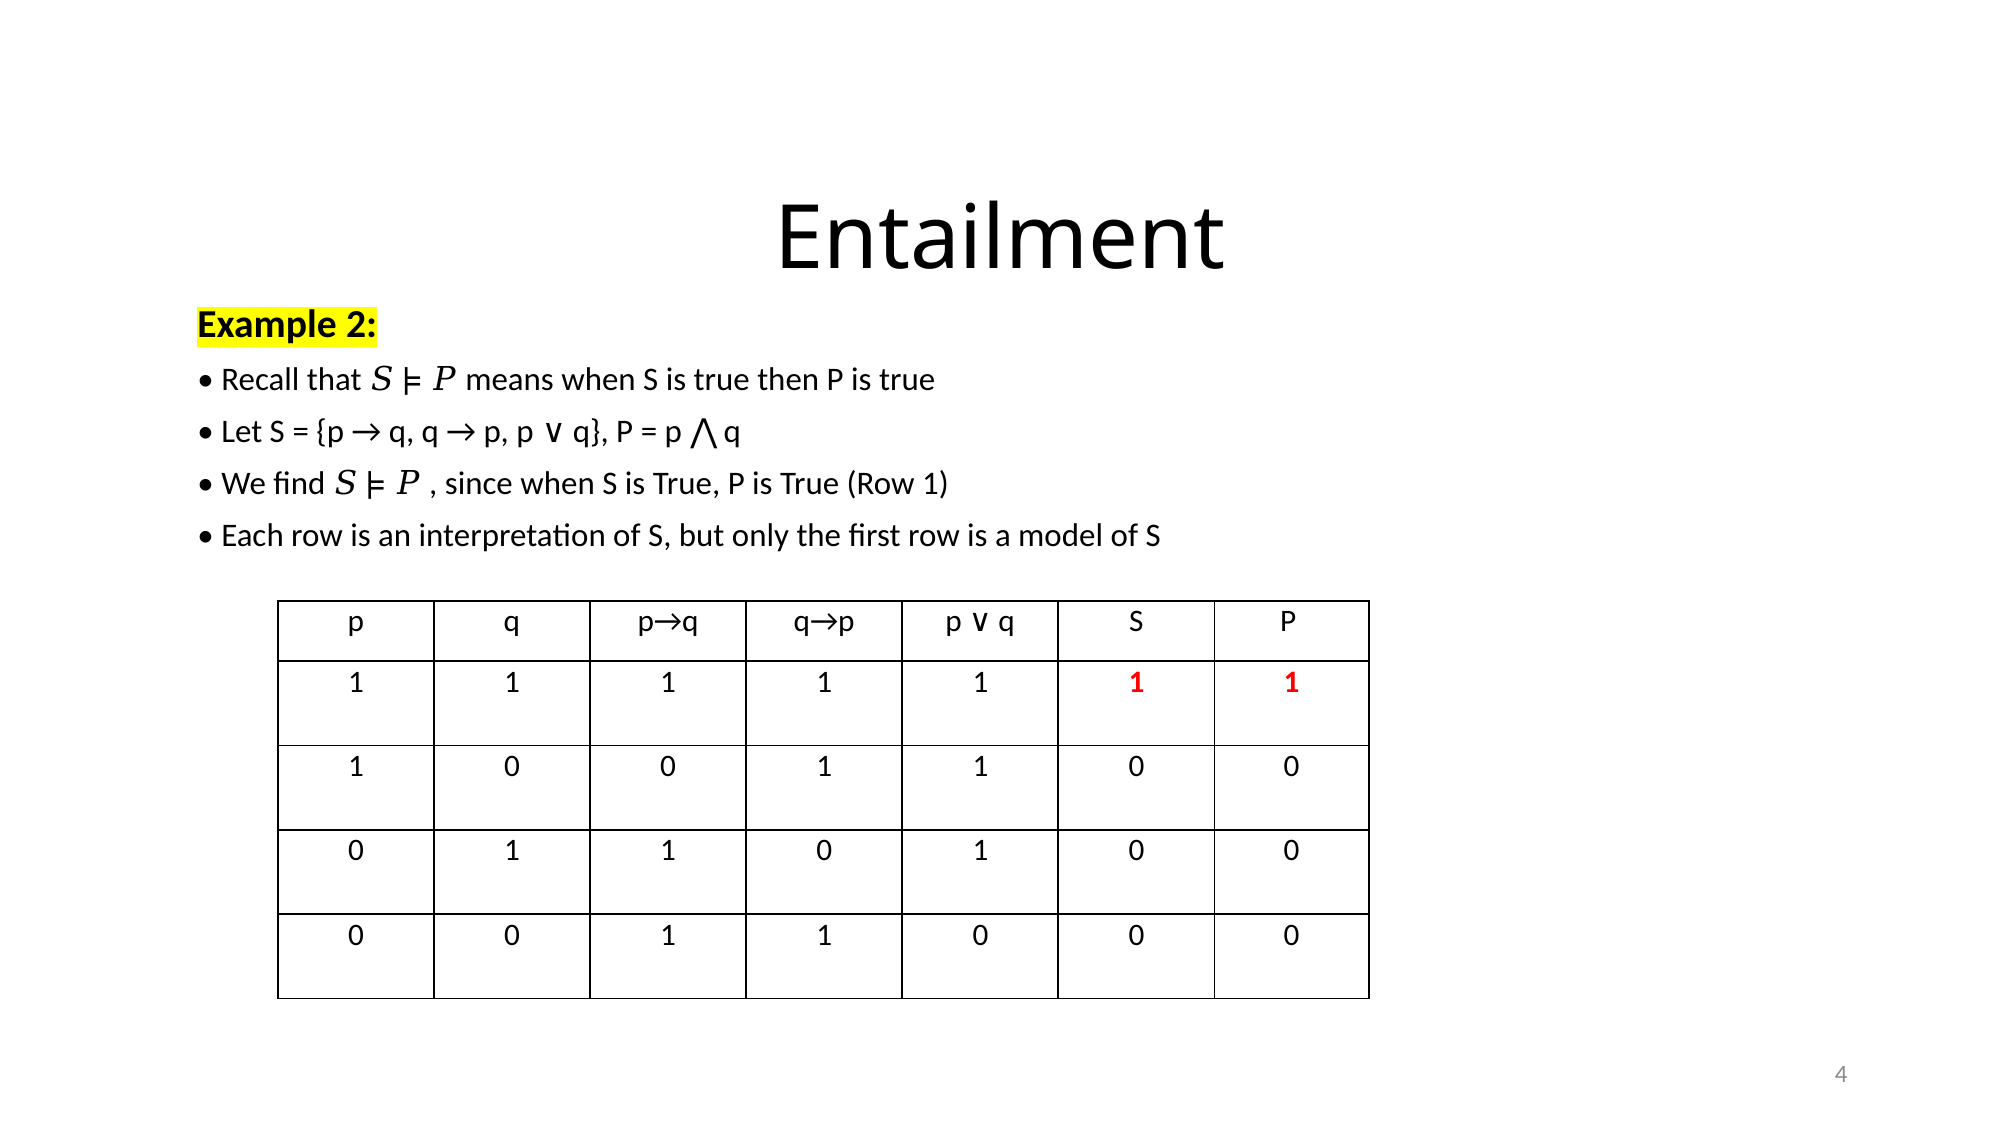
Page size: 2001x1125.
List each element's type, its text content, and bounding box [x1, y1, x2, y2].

table_cell 1 [903, 746, 1057, 829]
table_cell 1 [747, 662, 901, 745]
table_cell 1 [747, 915, 901, 998]
slide_number 4 [1412, 1042, 1863, 1103]
table_cell 0 [279, 915, 433, 998]
table_header p [279, 602, 433, 660]
table_cell 0 [903, 915, 1057, 998]
table_header p→q [591, 602, 745, 660]
table_cell 0 [1059, 746, 1214, 829]
table_cell 1 [1059, 662, 1214, 745]
table_header q→p [747, 602, 901, 660]
table_cell 0 [1059, 915, 1214, 998]
table_cell 0 [1215, 915, 1368, 998]
table_cell 1 [435, 662, 589, 745]
table_cell 0 [591, 746, 745, 829]
table_cell 0 [279, 831, 433, 913]
table_header q [435, 602, 589, 660]
table_cell 1 [591, 915, 745, 998]
table_cell 0 [1215, 831, 1368, 913]
table_cell 1 [591, 662, 745, 745]
text_box Example 2: • Recall that 𝑆 ⊧ 𝑃 means when S is true then P is true • Let S = {p → q, q → p, p ∨ q}, P = p ⋀ q • We find 𝑆 ⊧ 𝑃 , since when S is True, P is True (Row 1) • Each row is an interpretation of S, but only the first row is a model of S [182, 295, 1434, 563]
table_cell 1 [903, 662, 1057, 745]
table_cell 1 [279, 746, 433, 829]
table_cell 1 [903, 831, 1057, 913]
table_cell 0 [435, 746, 589, 829]
table_cell 0 [747, 831, 901, 913]
table_cell 1 [1215, 662, 1368, 745]
table_header P [1215, 602, 1368, 660]
table_cell 0 [1215, 746, 1368, 829]
table_cell 1 [279, 662, 433, 745]
table_cell 1 [747, 746, 901, 829]
table_cell 1 [591, 831, 745, 913]
table_cell 0 [435, 915, 589, 998]
title Entailment [249, 184, 1750, 296]
table_header p ∨ q [903, 602, 1057, 660]
table_cell 0 [1059, 831, 1214, 913]
table_header S [1059, 602, 1214, 660]
table_cell 1 [435, 831, 589, 913]
